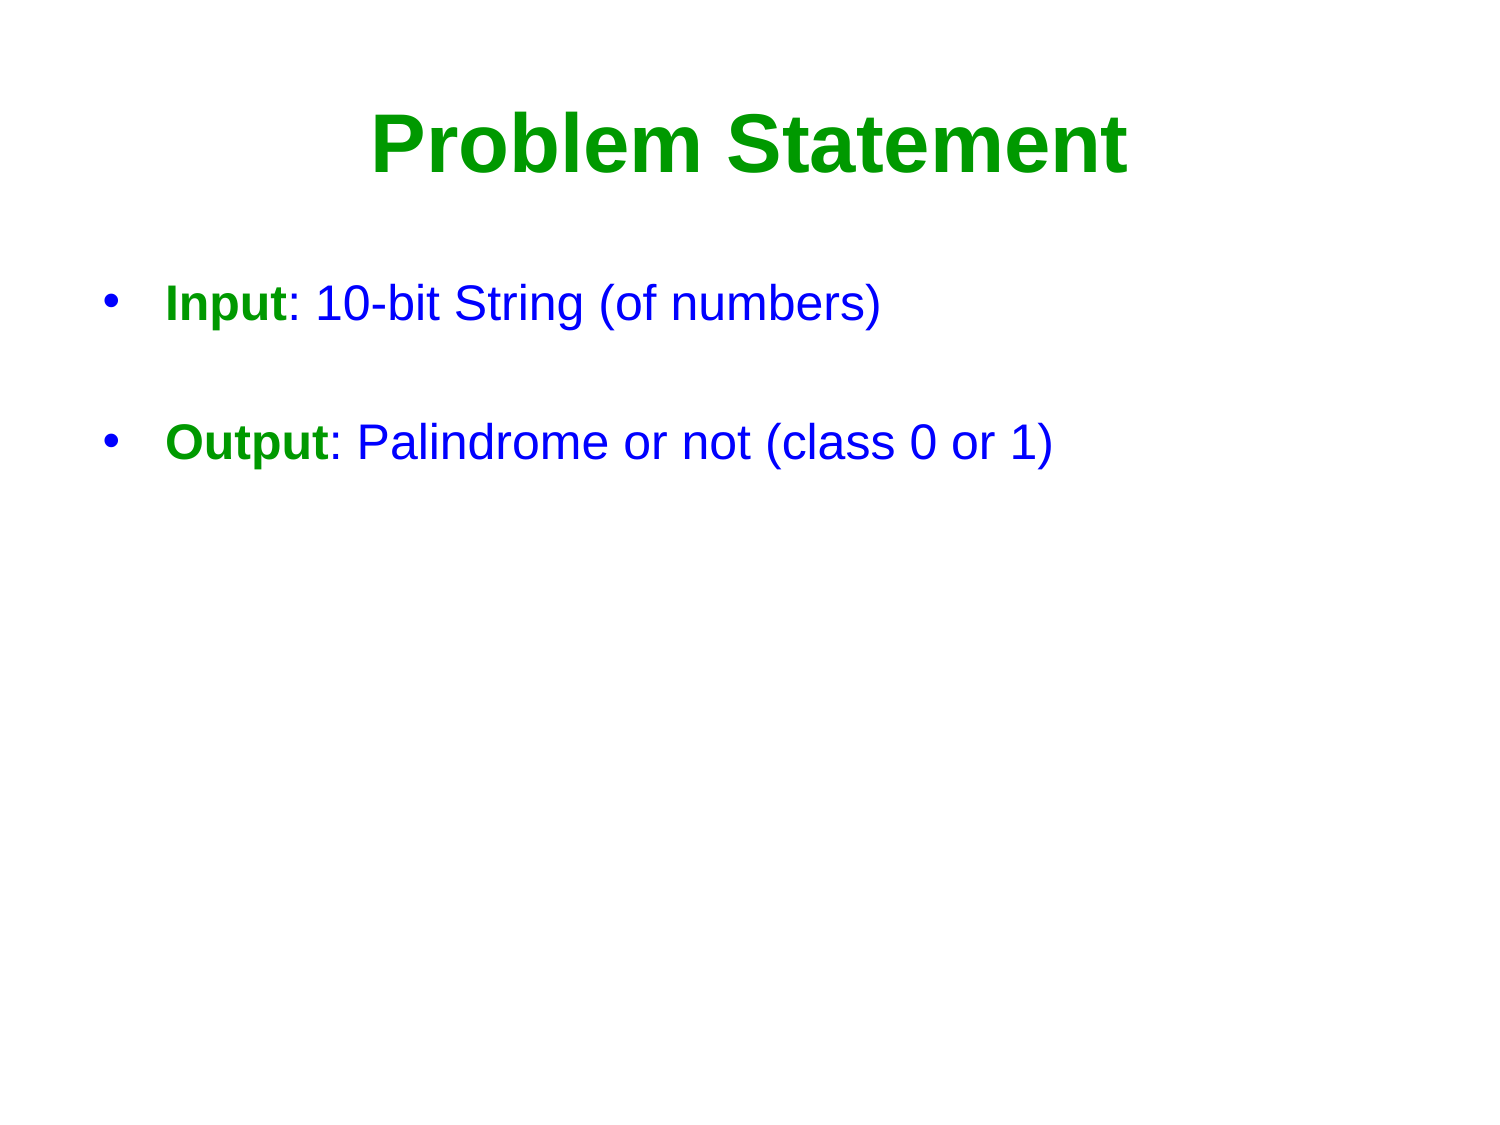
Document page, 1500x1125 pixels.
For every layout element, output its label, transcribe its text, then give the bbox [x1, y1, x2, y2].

list Input: 10-bit String (of numbers) Output: Palindrome or not (class 0 or 1) [75, 262, 1425, 1005]
title Problem Statement [75, 45, 1425, 233]
